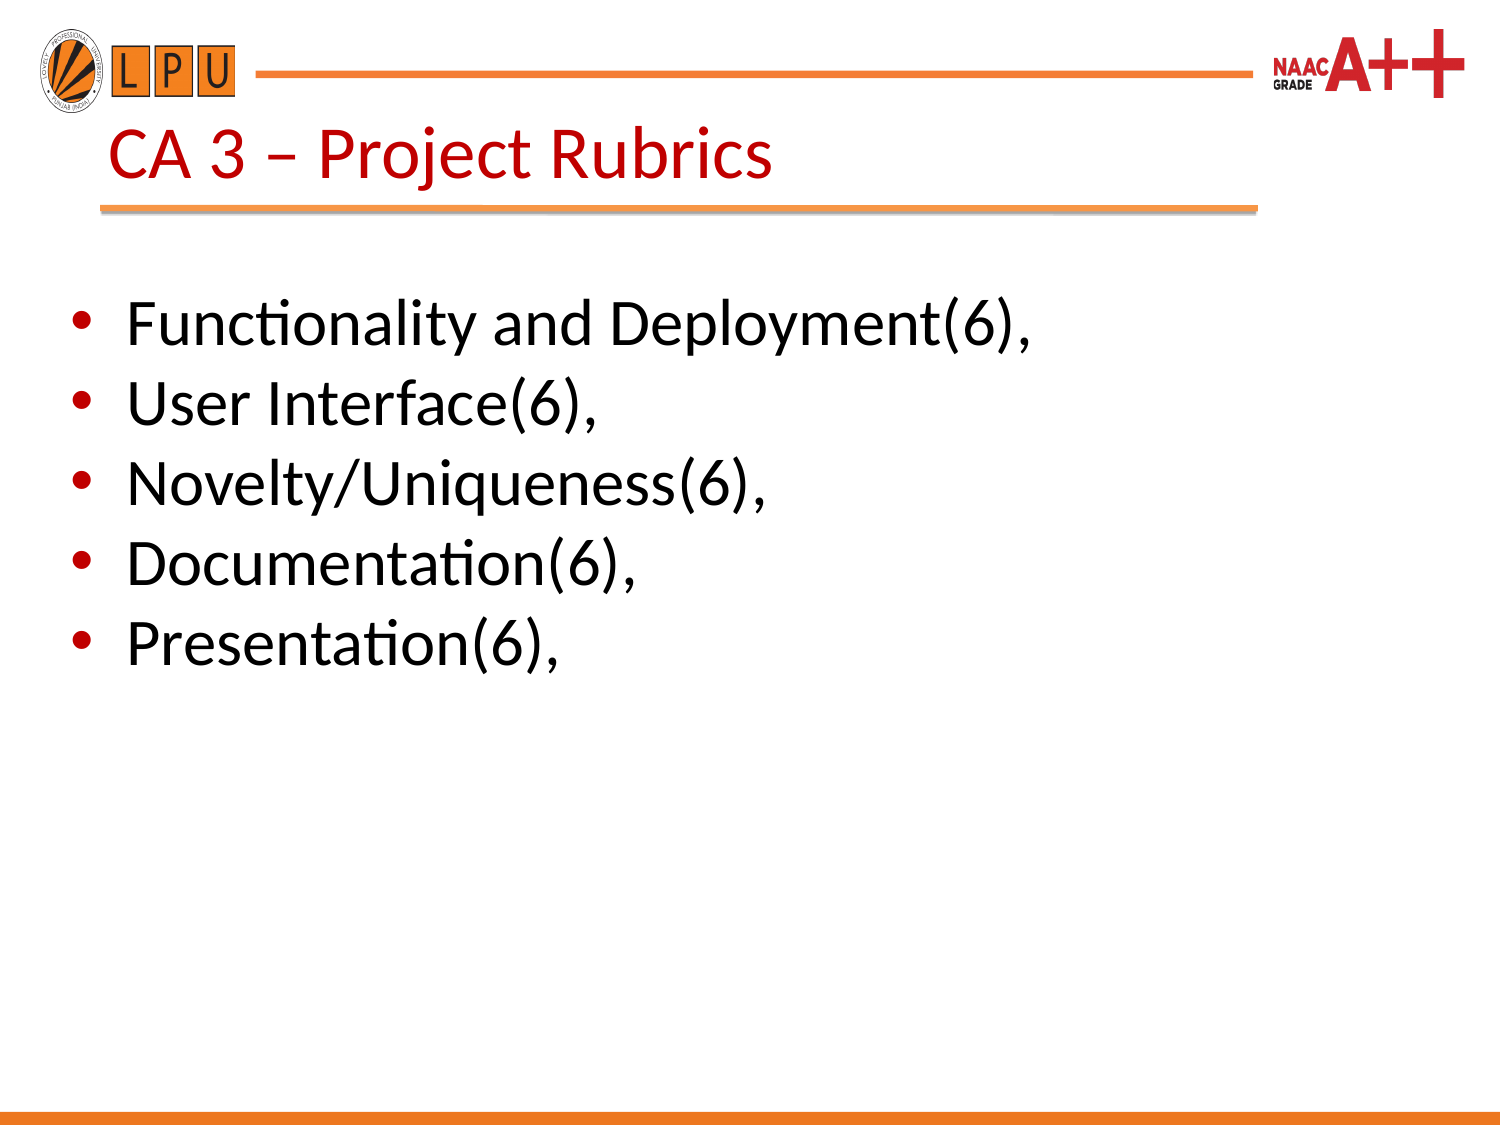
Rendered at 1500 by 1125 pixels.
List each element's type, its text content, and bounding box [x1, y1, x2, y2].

text_box CA 3 – Project Rubrics [93, 54, 1444, 243]
text_box Functionality and Deployment(6), User Interface(6), Novelty/Uniqueness(6), Documentation(6), Presentation(6), [55, 271, 1447, 1035]
